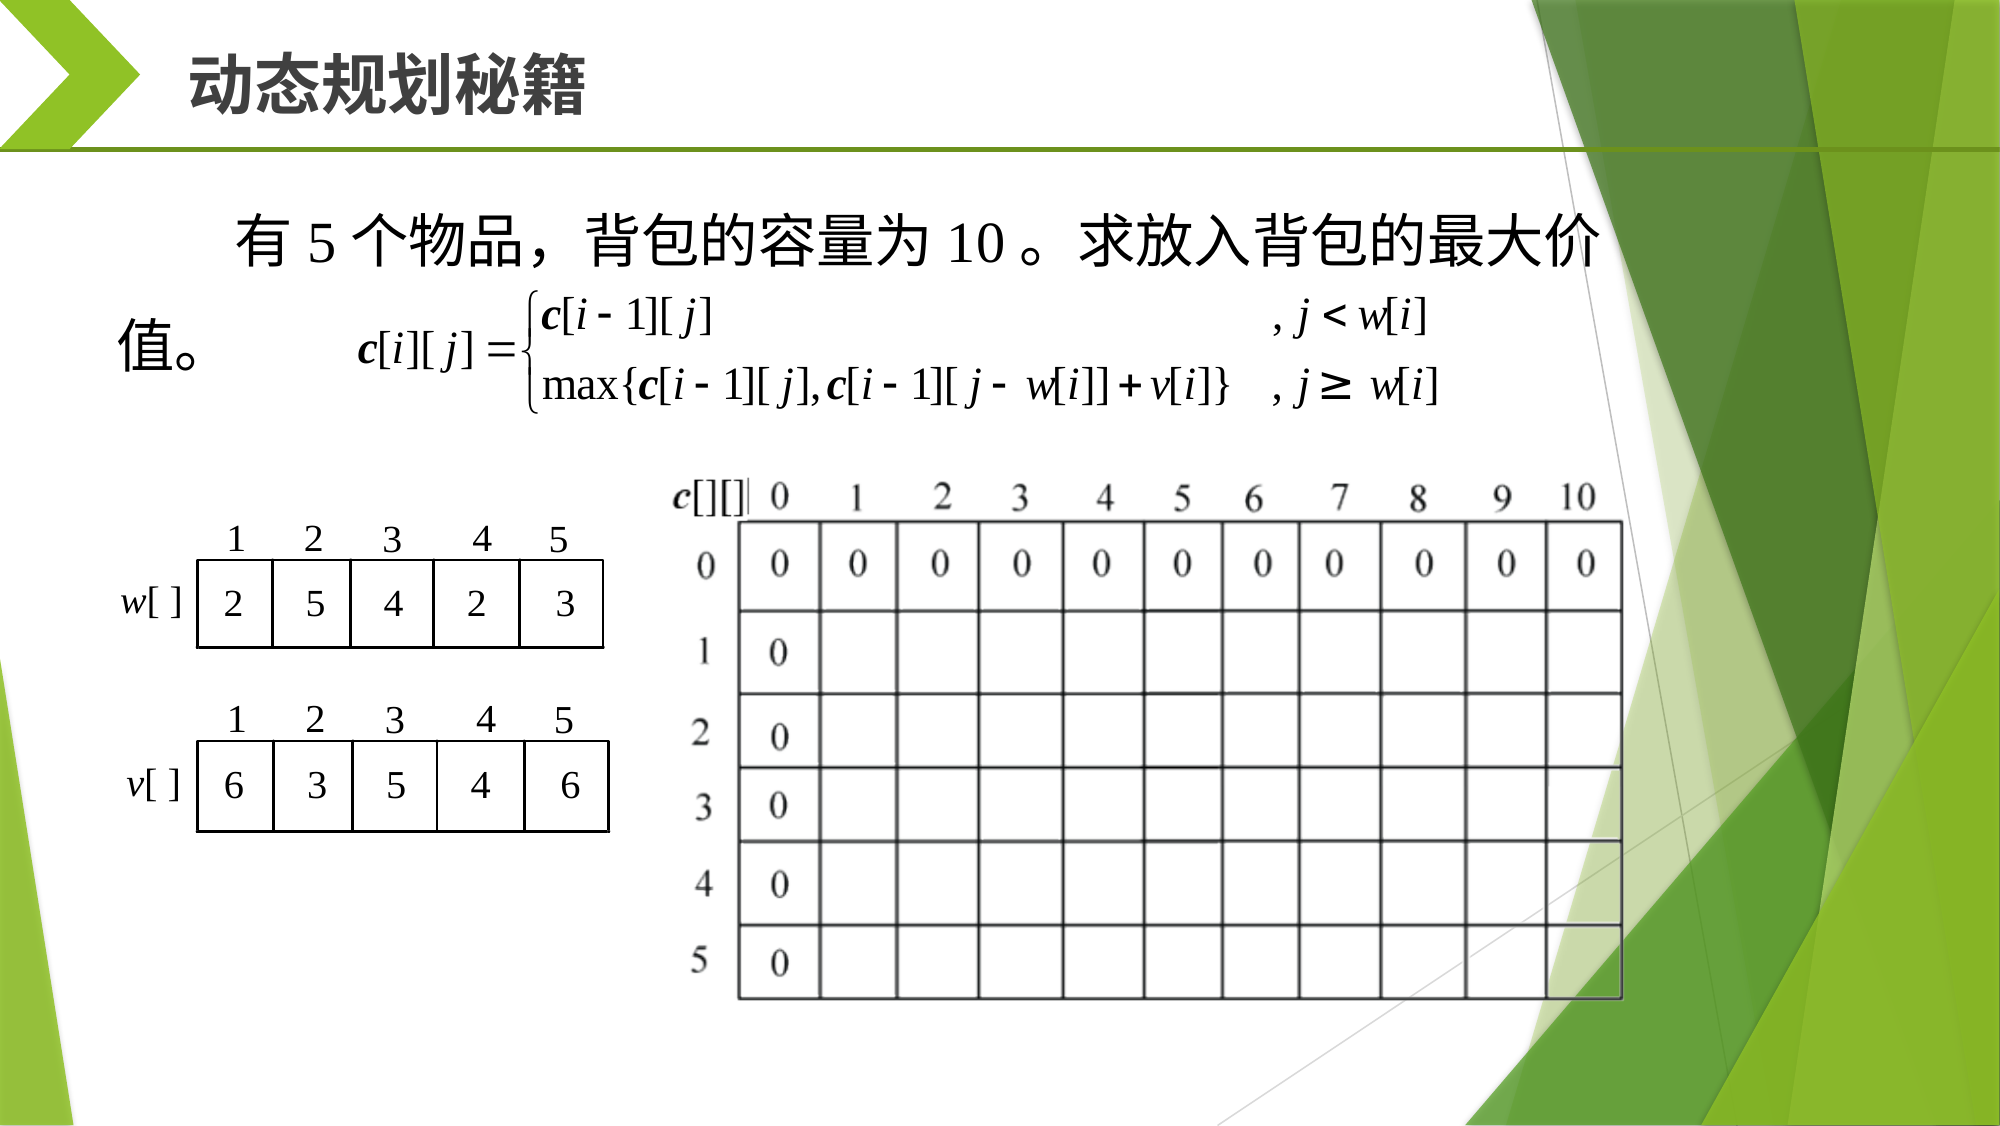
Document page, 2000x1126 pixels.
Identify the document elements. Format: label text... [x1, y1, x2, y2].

text_box 有5个物品，背包的容量为10。求放入背包的最大价值。 [102, 161, 1626, 386]
picture [114, 516, 611, 655]
text_box 动态规划秘籍 [173, 35, 823, 131]
picture [349, 279, 1450, 425]
picture [113, 695, 617, 840]
picture [661, 467, 1632, 1010]
text_box [0, 0, 142, 148]
